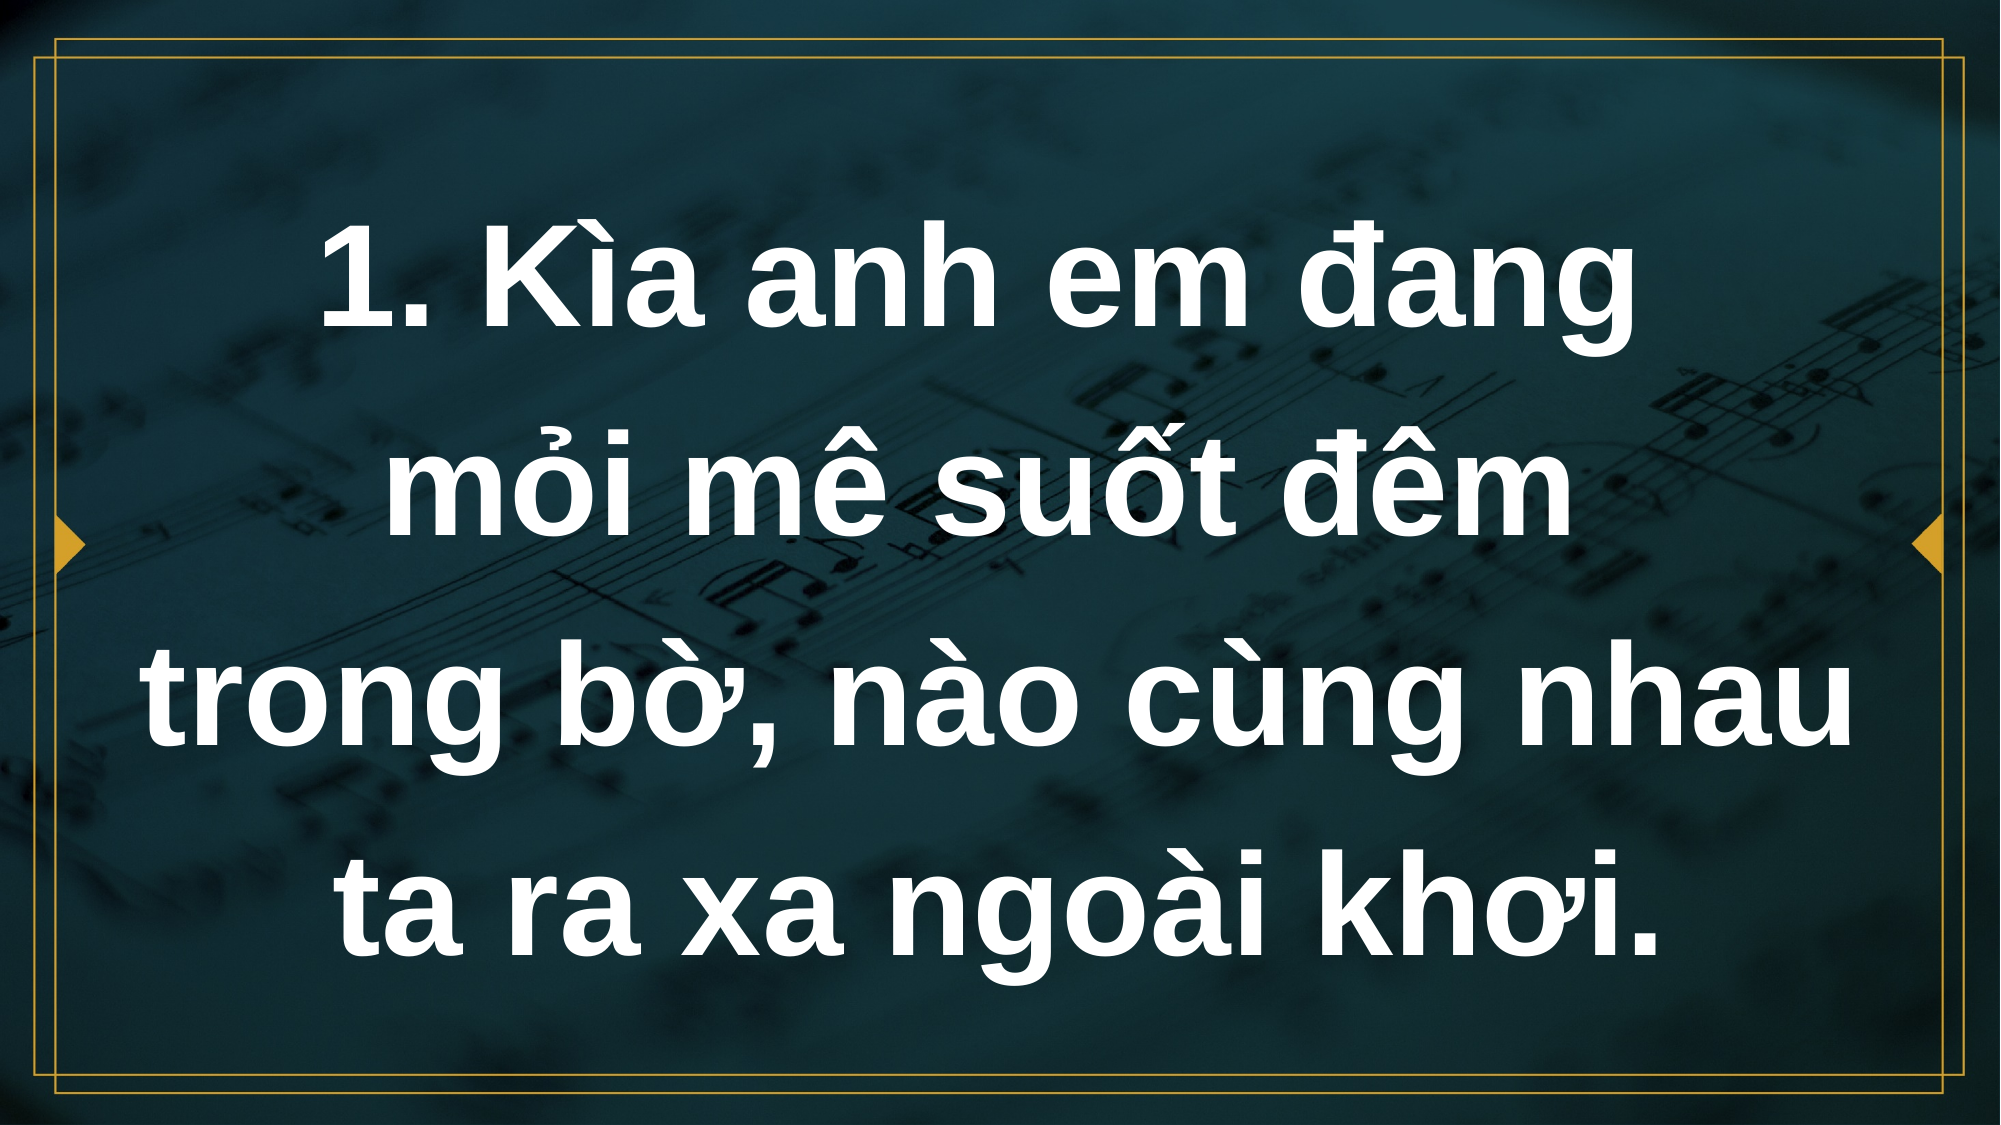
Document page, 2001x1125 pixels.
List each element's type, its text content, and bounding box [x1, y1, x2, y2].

title 1. Kìa anh em đang mỏi mê suốt đêm trong bờ, nào cùng nhau ta ra xa ngoài khơi. [55, 53, 1945, 1077]
picture [0, 0, 2000, 1125]
